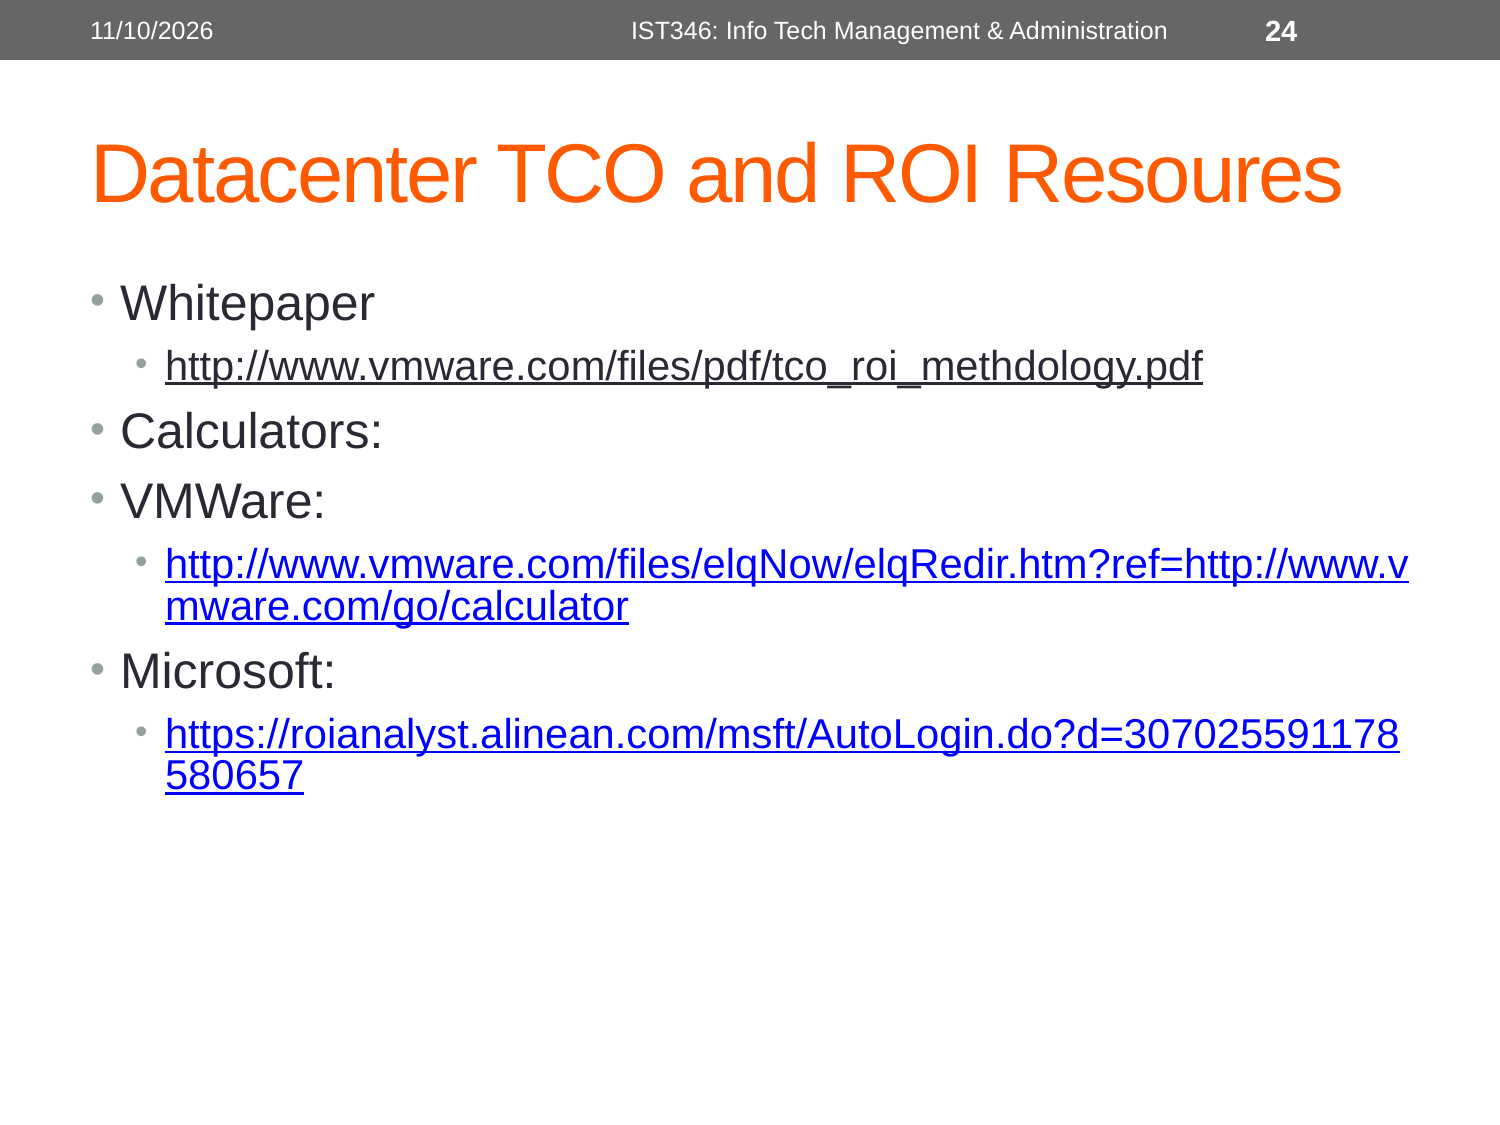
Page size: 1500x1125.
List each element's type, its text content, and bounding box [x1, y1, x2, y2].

footer IST346: Info Tech Management & Administration [562, 3, 1238, 57]
slide_number 24 [1250, 3, 1425, 57]
title Datacenter TCO and ROI Resoures [75, 87, 1425, 250]
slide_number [75, 3, 550, 57]
list Whitepaper http://www.vmware.com/files/pdf/tco_roi_methdology.pdf Calculators: VMWare: http://www.vmware.com/files/elqNow/elqRedir.htm?ref=http://www.vmware.com/go/calculator Microsoft: https://roianalyst.alinean.com/msft/AutoLogin.do?d=307025591178580657 [75, 262, 1425, 1063]
